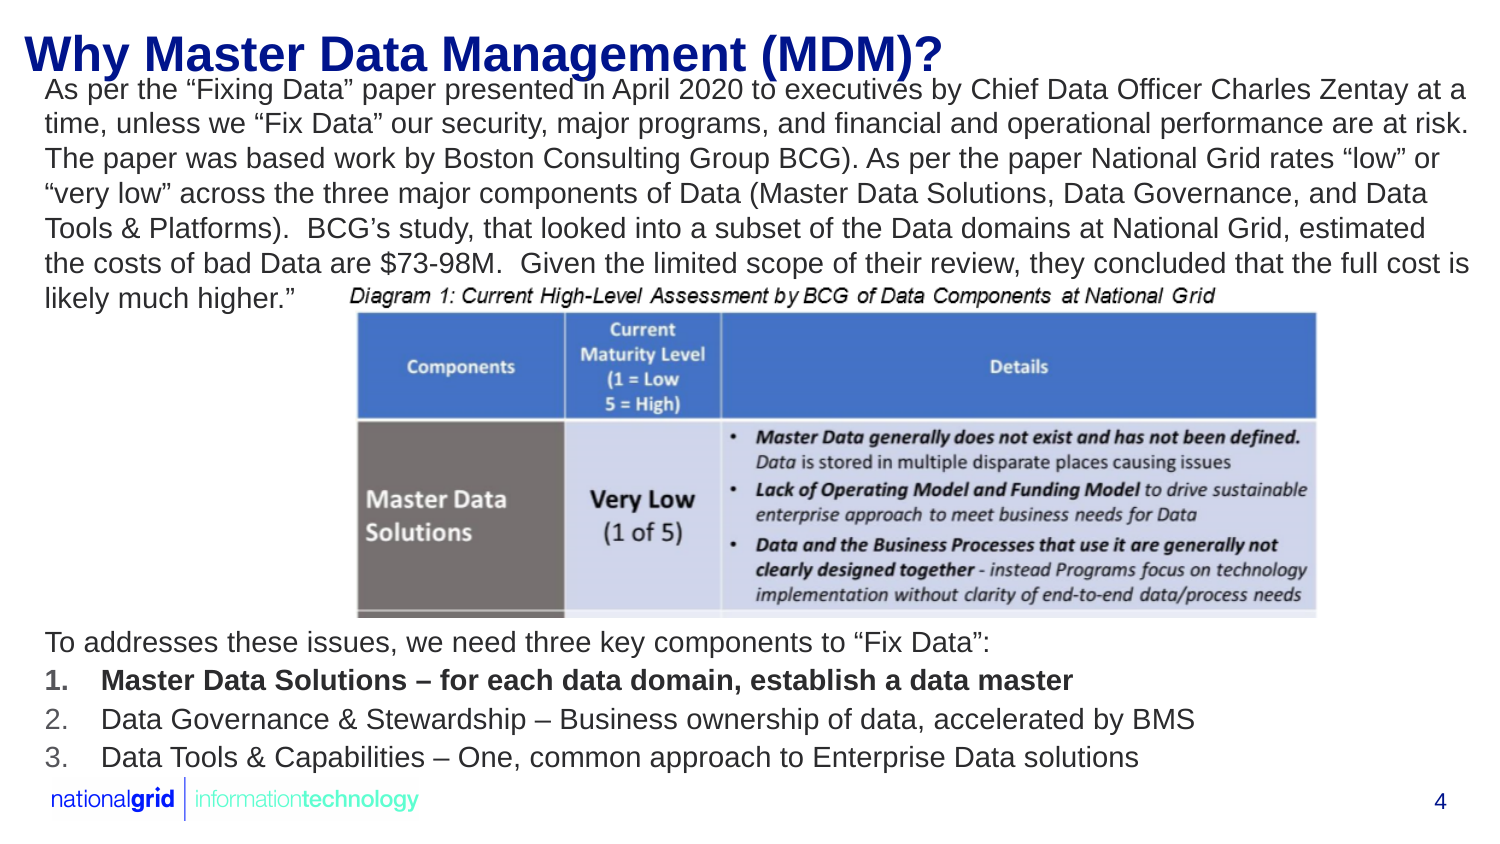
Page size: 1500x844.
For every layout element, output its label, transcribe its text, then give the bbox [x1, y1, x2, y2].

picture [341, 283, 1327, 619]
title Why Master Data Management (MDM)? [24, 21, 1419, 92]
text_box As per the “Fixing Data” paper presented in April 2020 to executives by Chief Data Officer Charles Zentay at a time, unless we “Fix Data” our security, major programs, and financial and operational performance are at risk. The paper was based work by Boston Consulting Group BCG). As per the paper National Grid rates “low” or “very low” across the three major components of Data (Master Data Solutions, Data Governance, and Data Tools & Platforms). BCG’s study, that looked into a subset of the Data domains at National Grid, estimated the costs of bad Data are $73-98M. Given the limited scope of their review, they concluded that the full cost is likely much higher.” To addresses these issues, we need three key components to “Fix Data”: Master Data Solutions – for each data domain, establish a data master Data Governance & Stewardship – Business ownership of data, accelerated by BMS Data Tools & Capabilities – One, common approach to Enterprise Data solutions [44, 69, 1476, 844]
